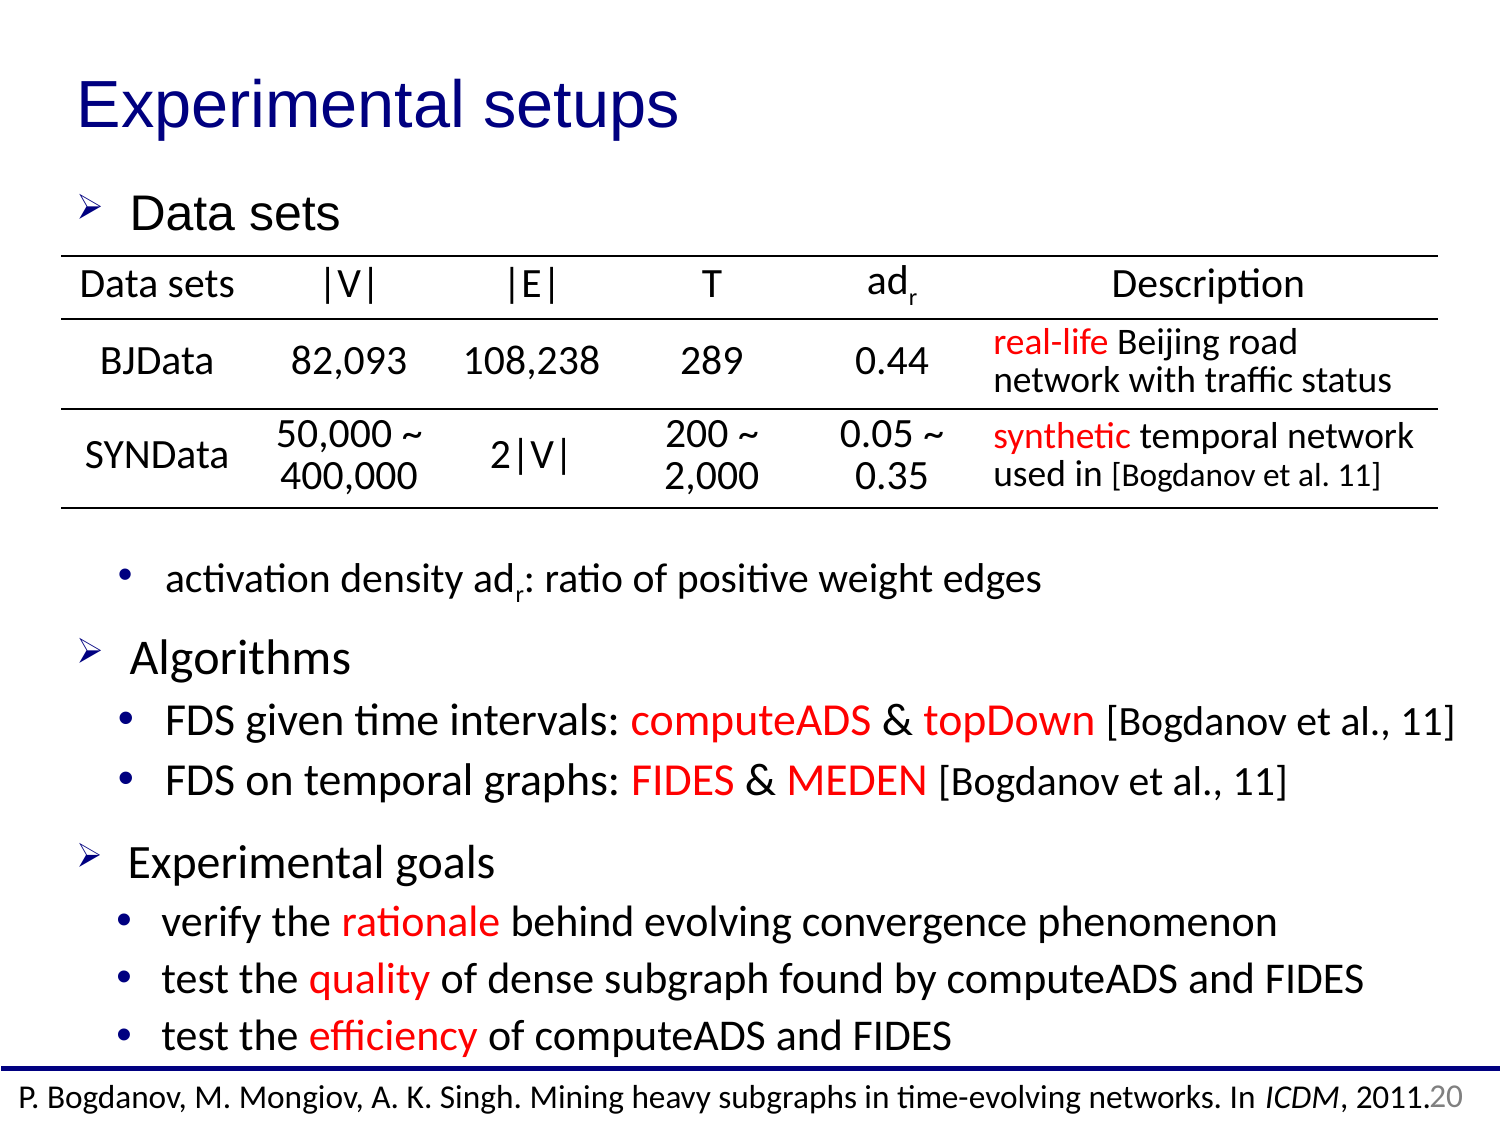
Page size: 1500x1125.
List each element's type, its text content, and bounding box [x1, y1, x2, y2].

table_header |E| [446, 257, 618, 318]
table_cell 2|V| [446, 410, 618, 507]
table_cell 0.44 [806, 320, 978, 408]
text_box P. Bogdanov, M. Mongiov, A. K. Singh. Mining heavy subgraphs in time-evolving networks. In ICDM, 2011. [3, 1069, 1451, 1123]
table_cell 200 ~ 2,000 [618, 410, 806, 507]
table_cell 82,093 [253, 320, 446, 408]
table_header T [618, 257, 806, 318]
table_cell 50,000 ~ 400,000 [253, 410, 446, 507]
text_box Experimental goals verify the rationale behind evolving convergence phenomenon test the quality of dense subgraph found by computeADS and FIDES test the efficiency of computeADS and FIDES [61, 829, 1439, 1068]
table_cell 108,238 [446, 320, 618, 408]
slide_number 20 [1140, 1071, 1478, 1125]
text_box Algorithms FDS given time intervals: computeADS & topDown [Bogdanov et al., 11] FDS on temporal graphs: FIDES & MEDEN [Bogdanov et al., 11] [61, 623, 1478, 836]
table_cell 0.05 ~ 0.35 [806, 410, 978, 507]
table_header Description [978, 257, 1438, 318]
table_header Data sets [61, 257, 253, 318]
table_cell synthetic temporal network used in [Bogdanov et al. 11] [978, 410, 1438, 507]
list Data sets [61, 179, 1439, 254]
table_cell SYNData [61, 410, 253, 507]
table_cell BJData [61, 320, 253, 408]
title Experimental setups [61, 31, 1439, 179]
table_cell 289 [618, 320, 806, 408]
table_cell real-life Beijing road network with traffic status [978, 320, 1438, 408]
text_box activation density adr: ratio of positive weight edges [61, 544, 1439, 616]
table_header adr [806, 257, 978, 318]
table_header |V| [253, 257, 446, 318]
